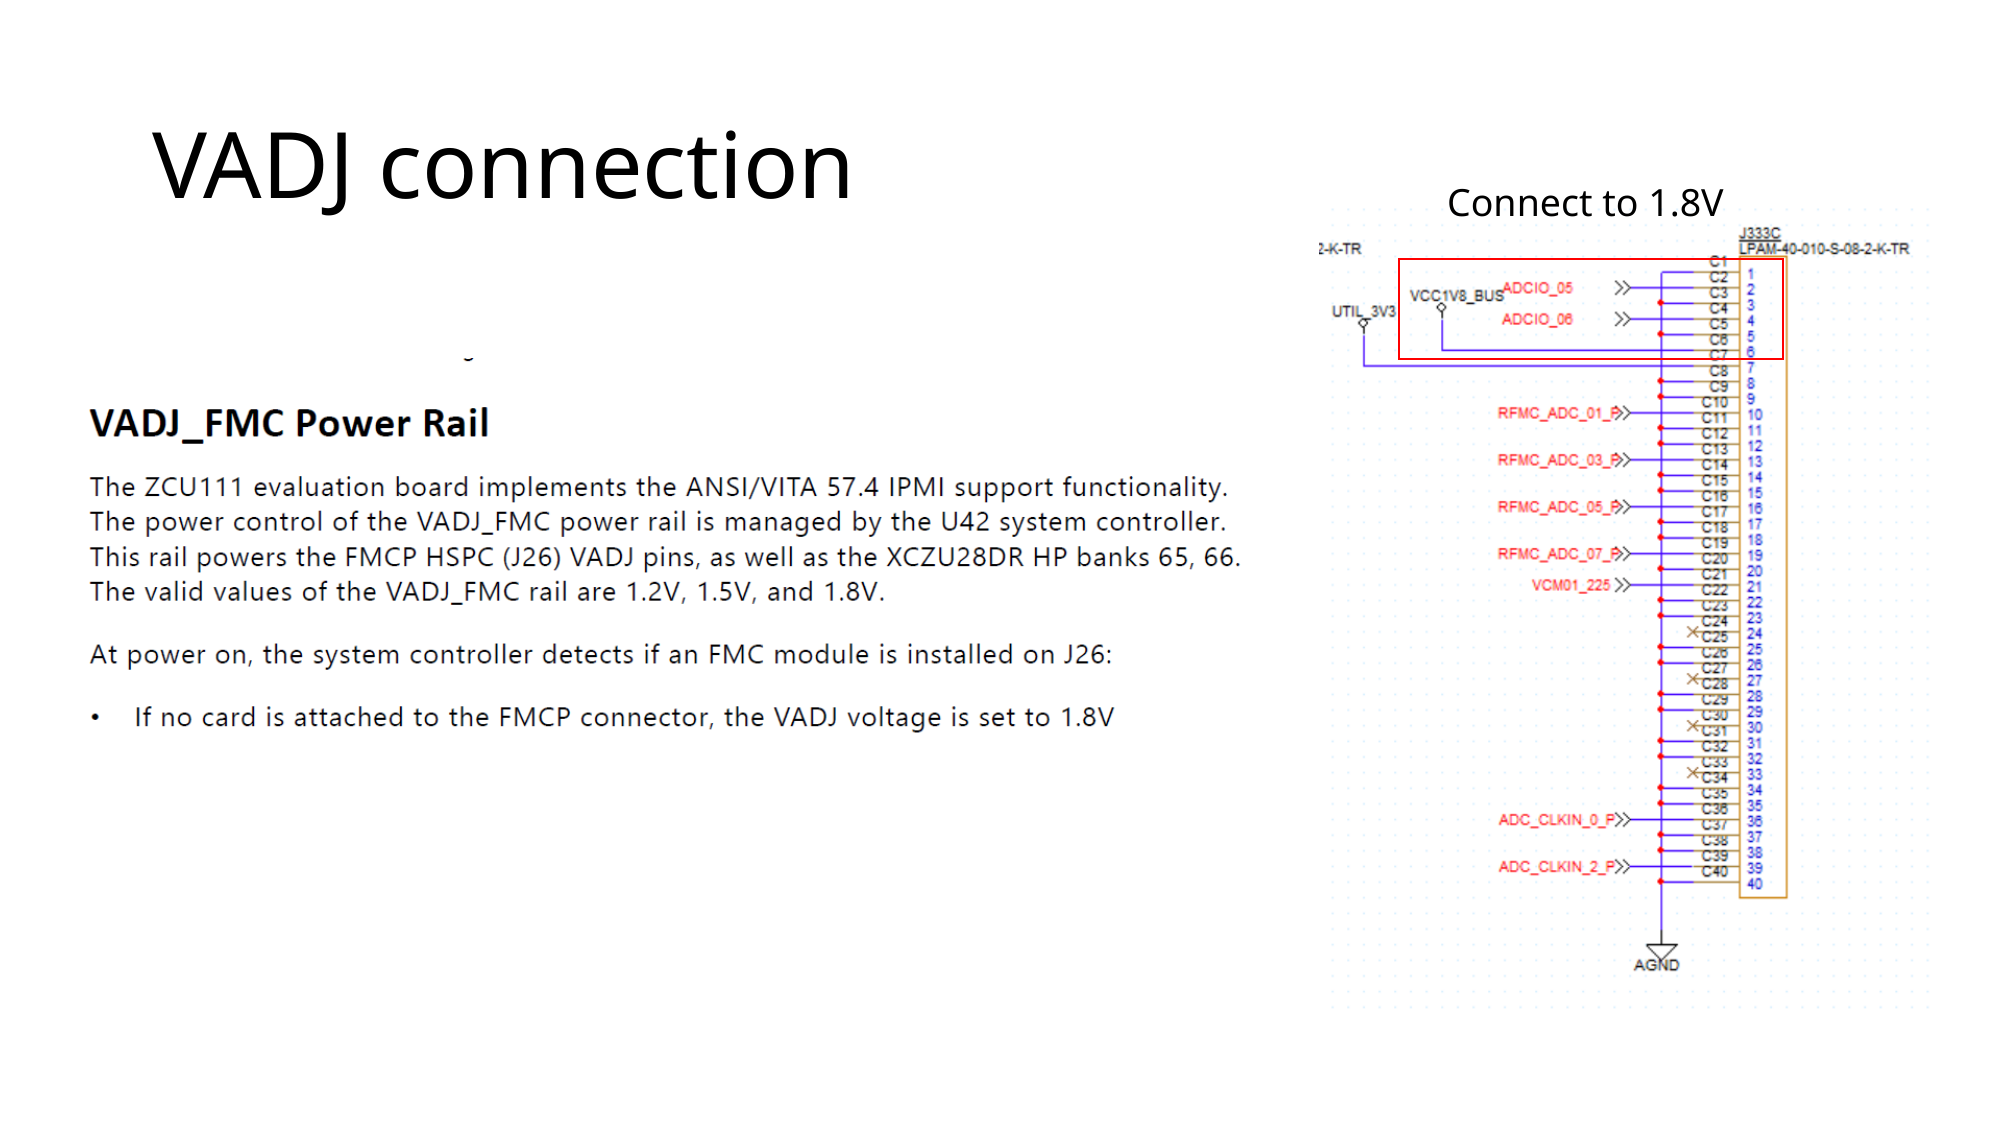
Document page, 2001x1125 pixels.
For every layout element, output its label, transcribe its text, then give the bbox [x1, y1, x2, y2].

text_box Connect to 1.8V [1432, 171, 1740, 204]
picture [9, 204, 1940, 1014]
title VADJ connection [137, 59, 1863, 278]
